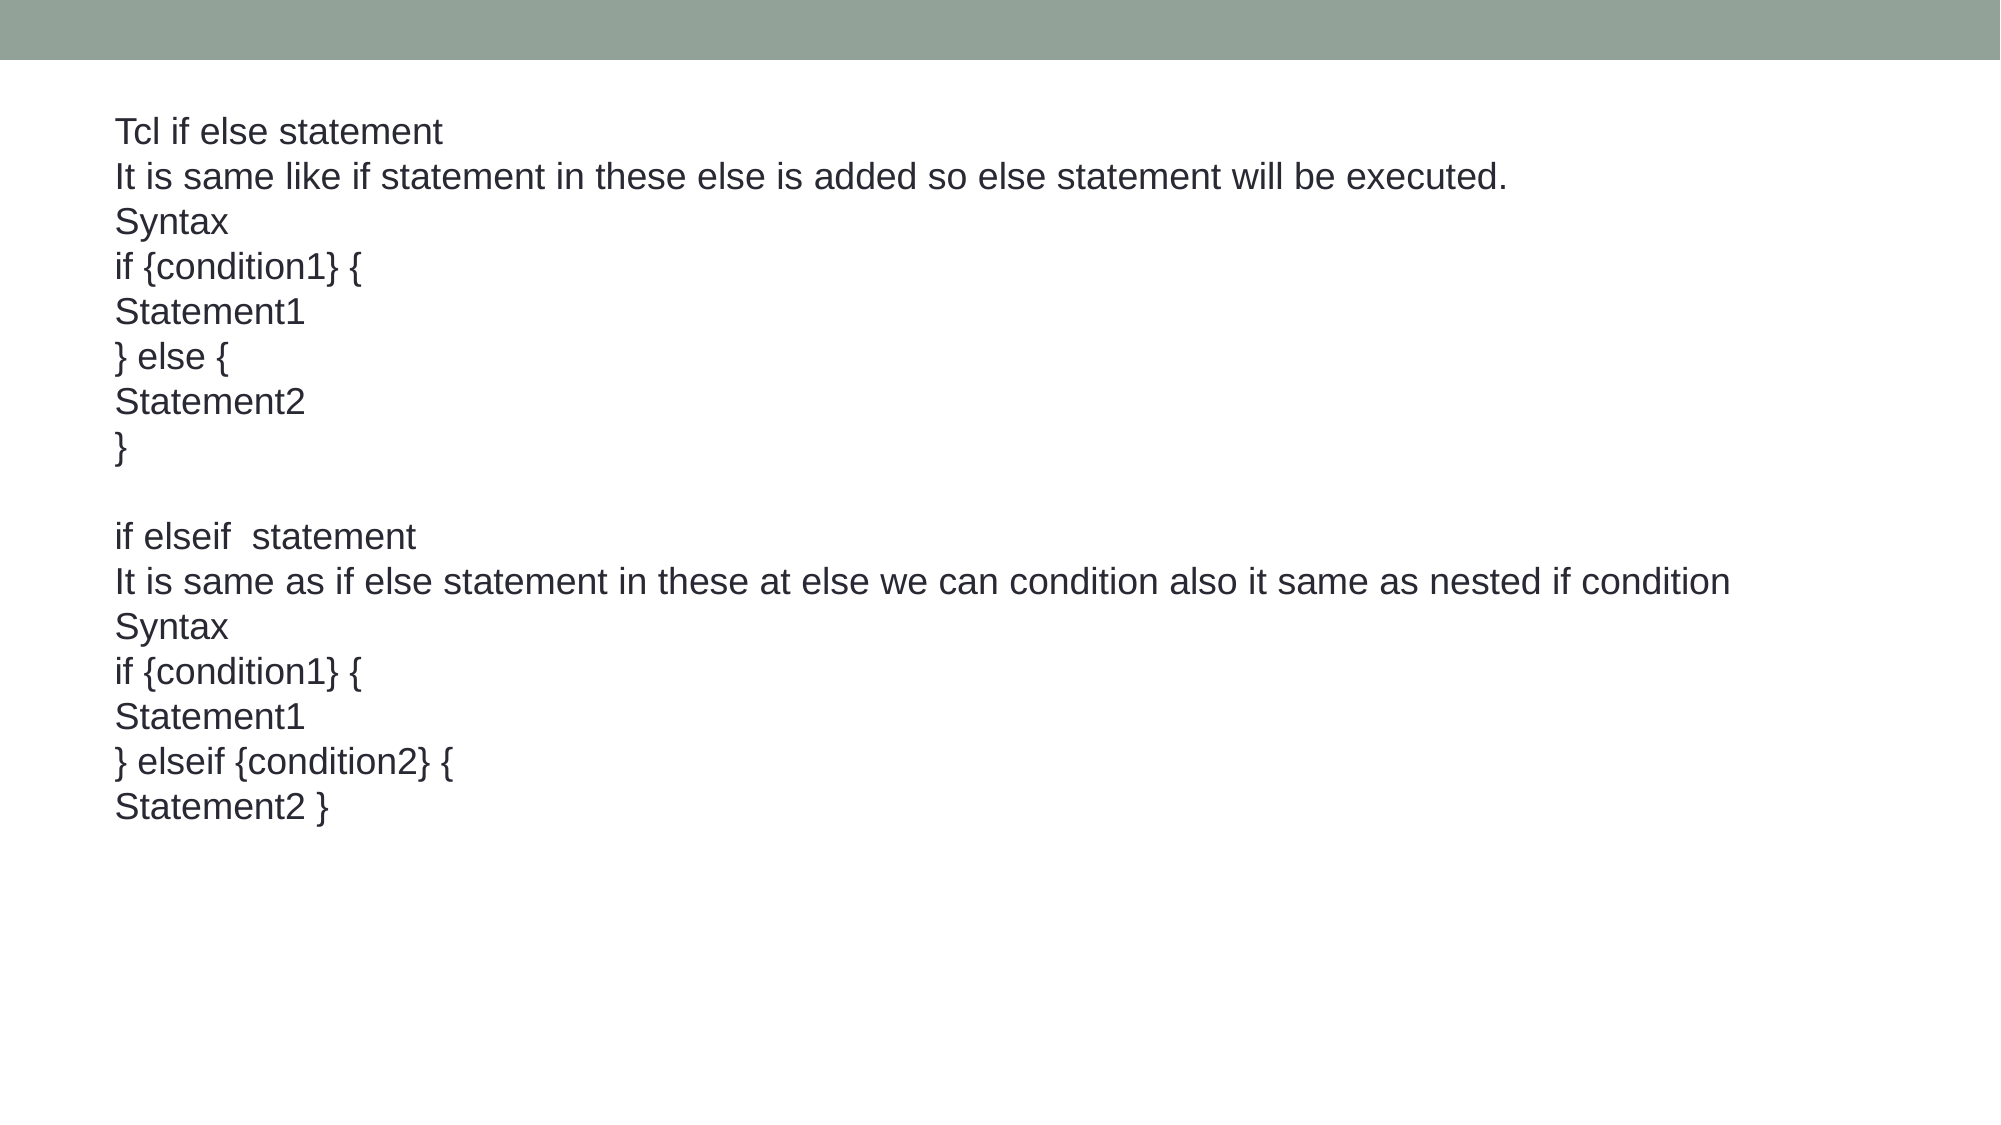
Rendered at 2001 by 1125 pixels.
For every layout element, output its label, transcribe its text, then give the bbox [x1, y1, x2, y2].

text_box Tcl if else statement It is same like if statement in these else is added so else statement will be executed. Syntax if {condition1} { Statement1 } else { Statement2 } if elseif statement It is same as if else statement in these at else we can condition also it same as nested if condition Syntax if {condition1} { Statement1 } elseif {condition2} { Statement2 } [99, 99, 1888, 835]
